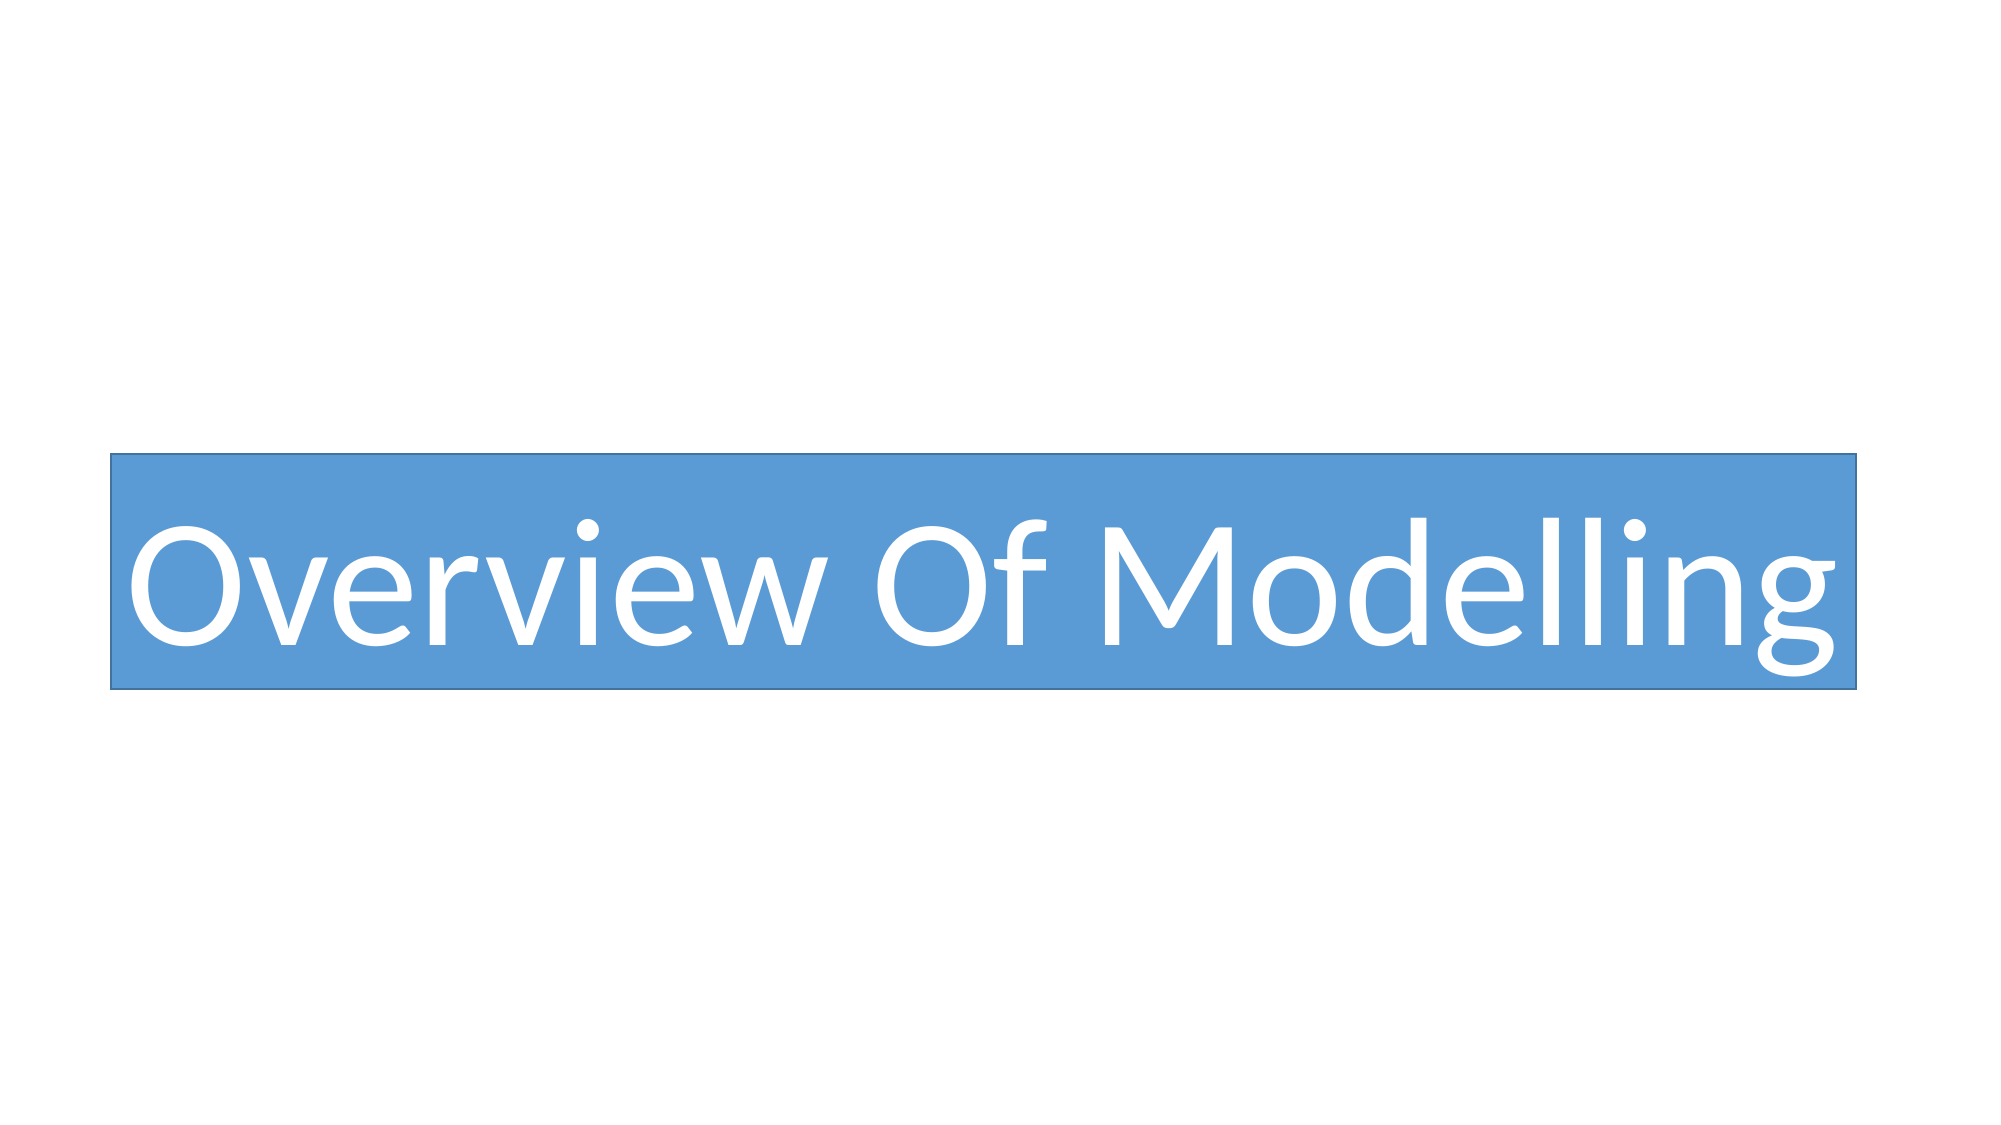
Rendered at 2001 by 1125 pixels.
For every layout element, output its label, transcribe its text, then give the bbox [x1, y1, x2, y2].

text_box Overview Of Modelling [110, 453, 1857, 690]
